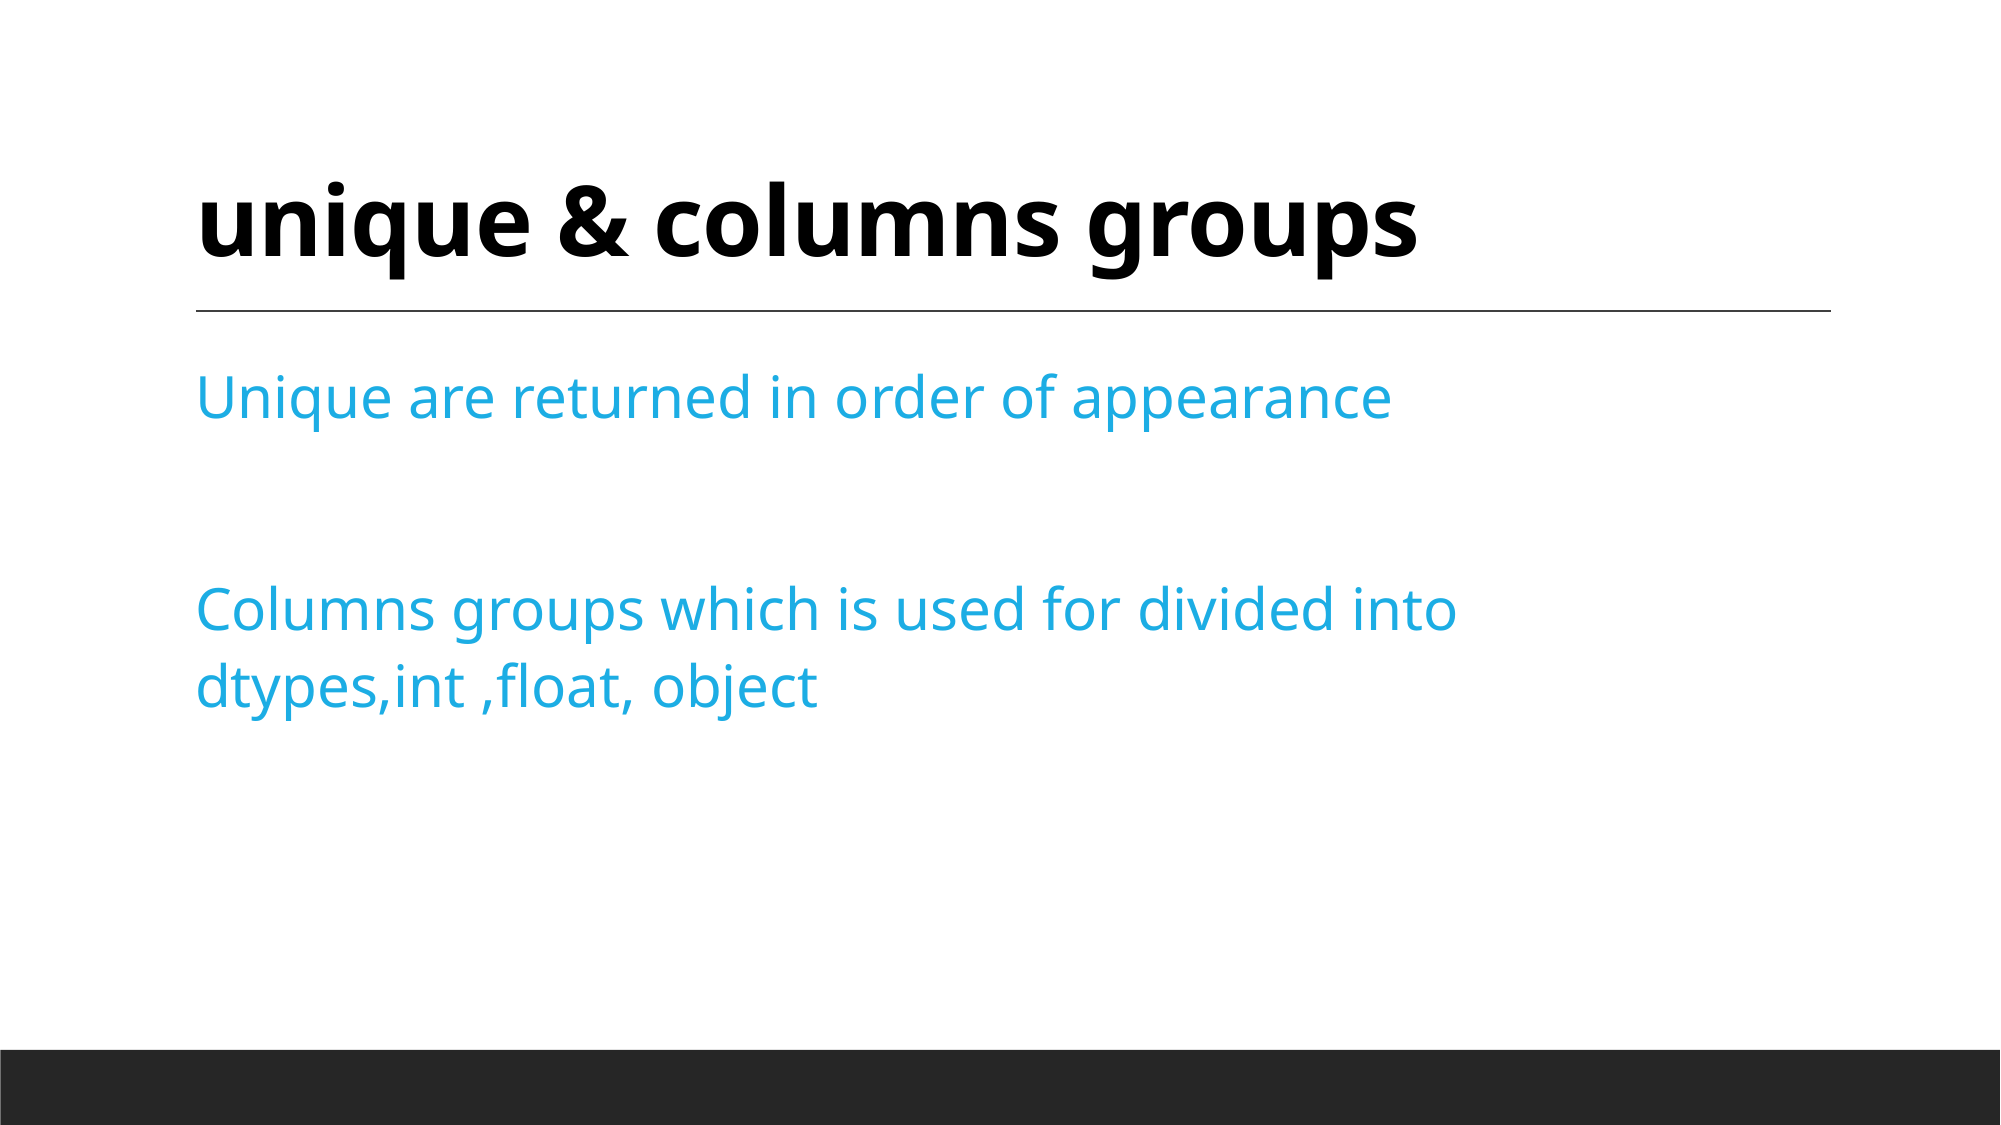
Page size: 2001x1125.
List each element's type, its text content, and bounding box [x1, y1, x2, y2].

title unique & columns groups [180, 47, 1830, 285]
list Unique are returned in order of appearance Columns groups which is used for divided into dtypes,int ,float, object [180, 345, 1830, 963]
